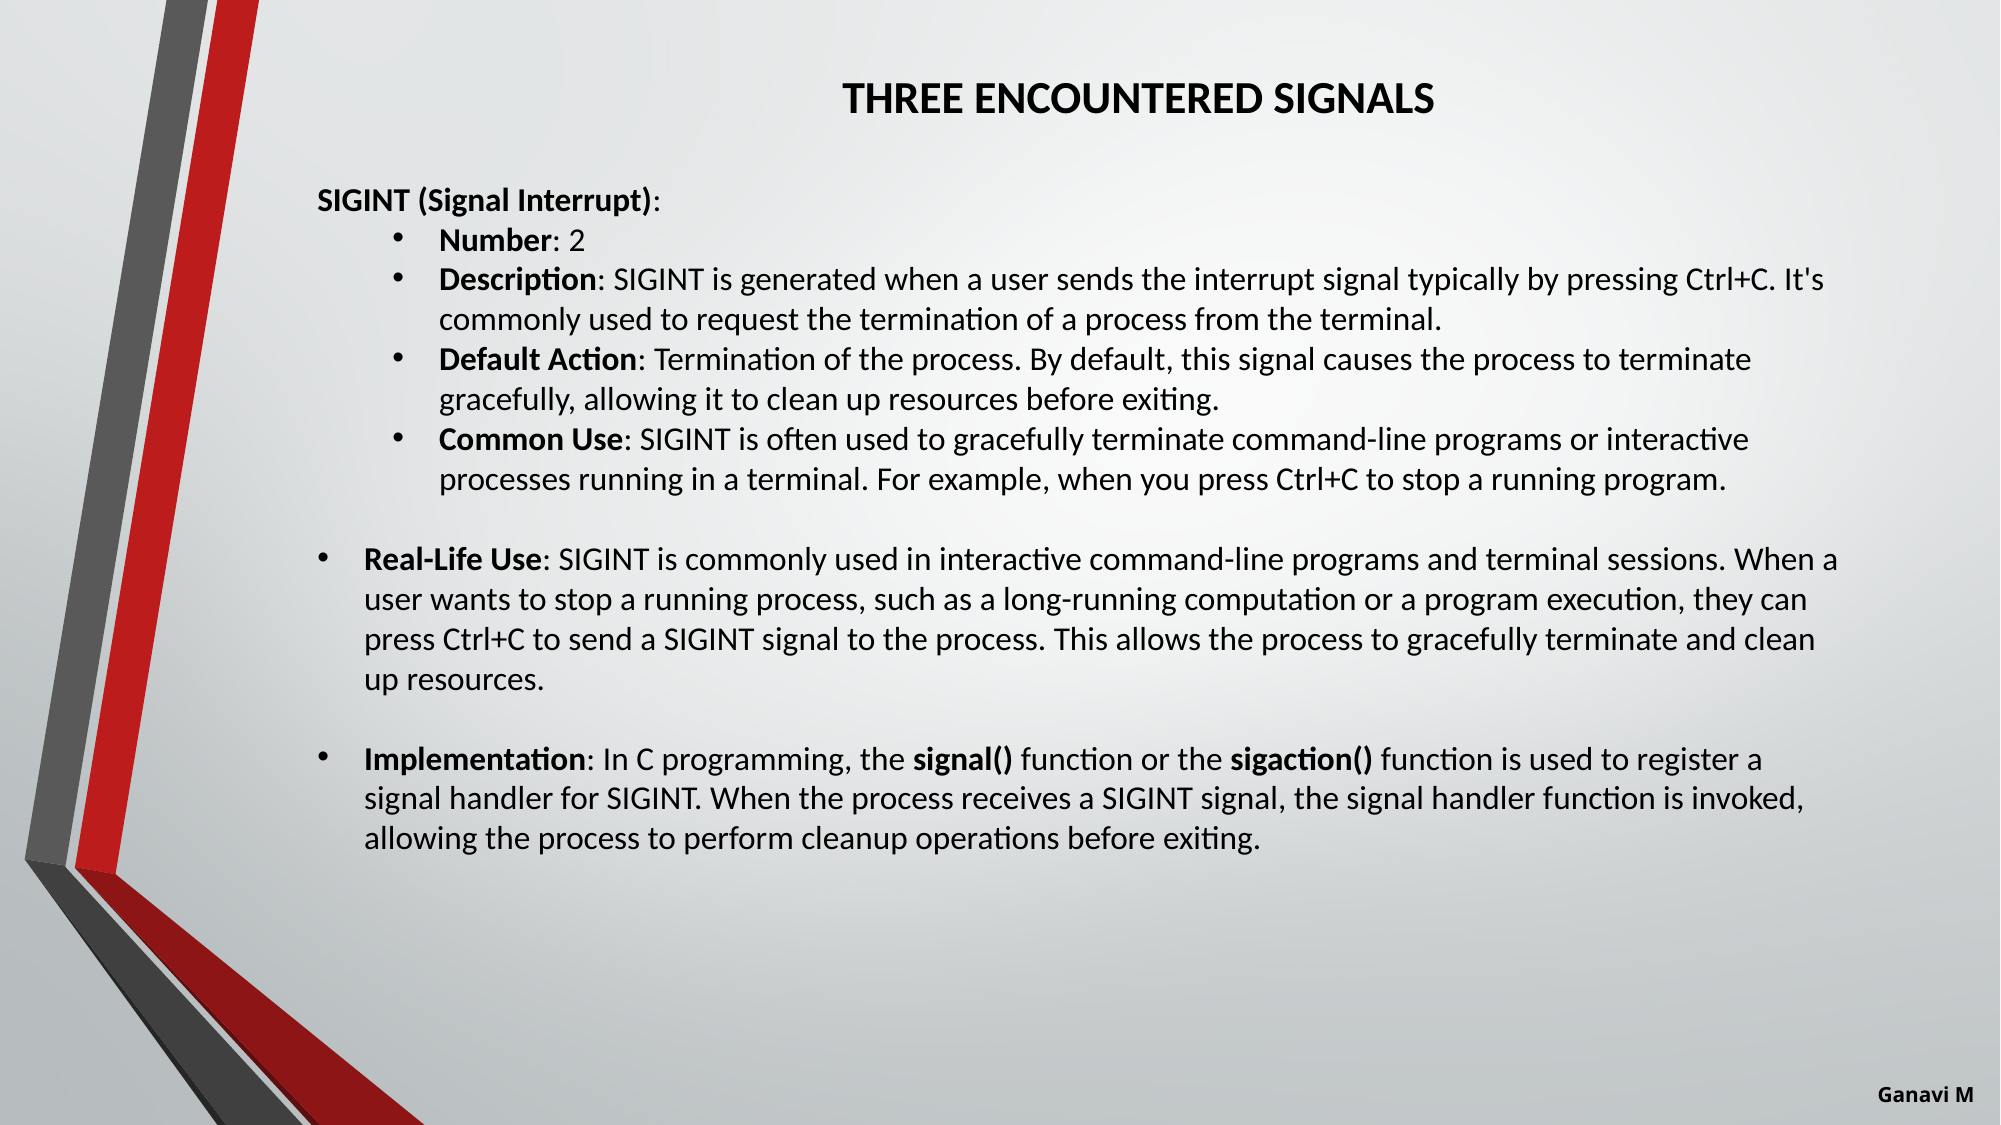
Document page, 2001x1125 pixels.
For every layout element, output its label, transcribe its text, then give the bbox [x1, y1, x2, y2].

footer Ganavi M [1862, 1064, 2000, 1125]
text_box THREE ENCOUNTERED SIGNALS SIGINT (Signal Interrupt): Number: 2 Description: SIGINT is generated when a user sends the interrupt signal typically by pressing Ctrl+C. It's commonly used to request the termination of a process from the terminal. Default Action: Termination of the process. By default, this signal causes the process to terminate gracefully, allowing it to clean up resources before exiting. Common Use: SIGINT is often used to gracefully terminate command-line programs or interactive processes running in a terminal. For example, when you press Ctrl+C to stop a running program. Real-Life Use: SIGINT is commonly used in interactive command-line programs and terminal sessions. When a user wants to stop a running process, such as a long-running computation or a program execution, they can press Ctrl+C to send a SIGINT signal to the process. This allows the process to gracefully terminate and clean up resources. Implementation: In C programming, the signal() function or the sigaction() function is used to register a signal handler for SIGINT. When the process receives a SIGINT signal, the signal handler function is invoked, allowing the process to perform cleanup operations before exiting. [302, 60, 1863, 944]
